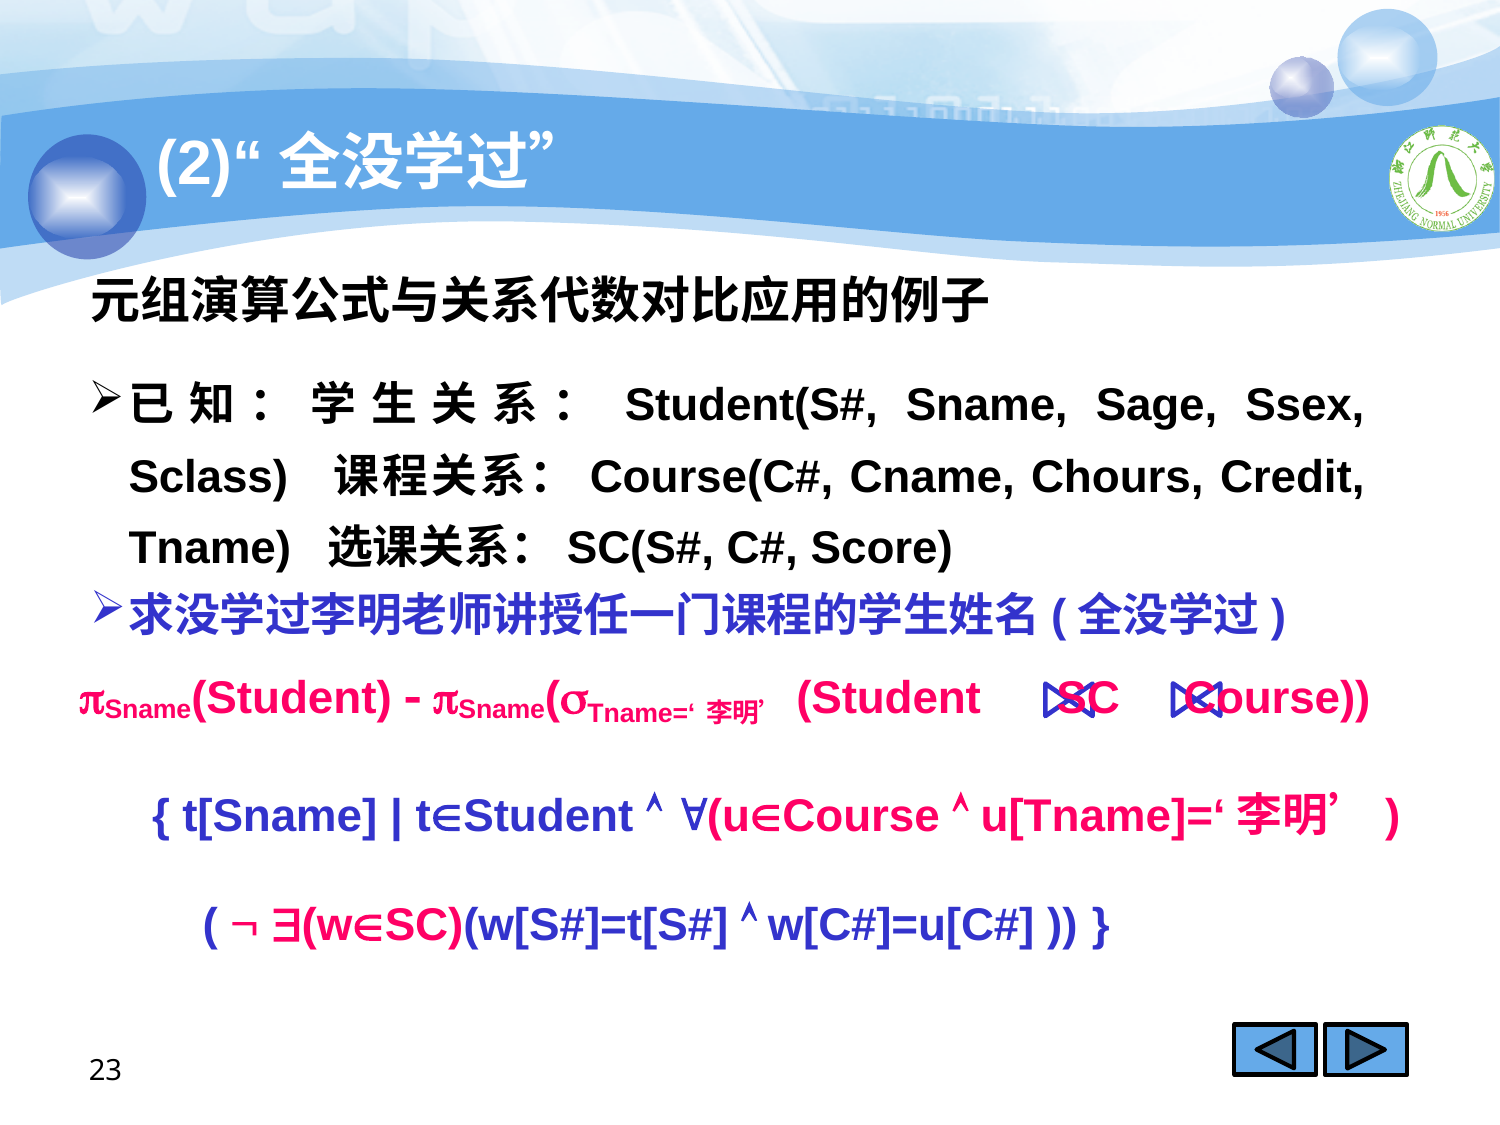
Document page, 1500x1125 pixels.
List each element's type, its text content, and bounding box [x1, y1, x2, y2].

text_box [64, 659, 1500, 731]
text_box [1325, 1024, 1408, 1075]
slide_number 23 [41, 1023, 138, 1099]
text_box 元组演算公式与关系代数对比应用的例子 已知：学生关系：Student(S#, Sname, Sage, Ssex, Sclass) 课程关系：Course(C#, Cname, Chours, Credit, Tname) 选课关系：SC(S#, C#, Score) 求没学过李明老师讲授任一门课程的学生姓名(全没学过) [88, 267, 1500, 659]
text_box [1234, 1024, 1317, 1075]
picture [0, 0, 1500, 113]
text_box { t[Sname] | tStudent  (uCourse  u[Tname]=‘李明’) (  (wSC)(w[S#]=t[S#]  w[C#]=u[C#] )) } [137, 777, 1424, 958]
picture [1388, 125, 1495, 232]
text_box (2)“全没学过” [154, 120, 715, 198]
